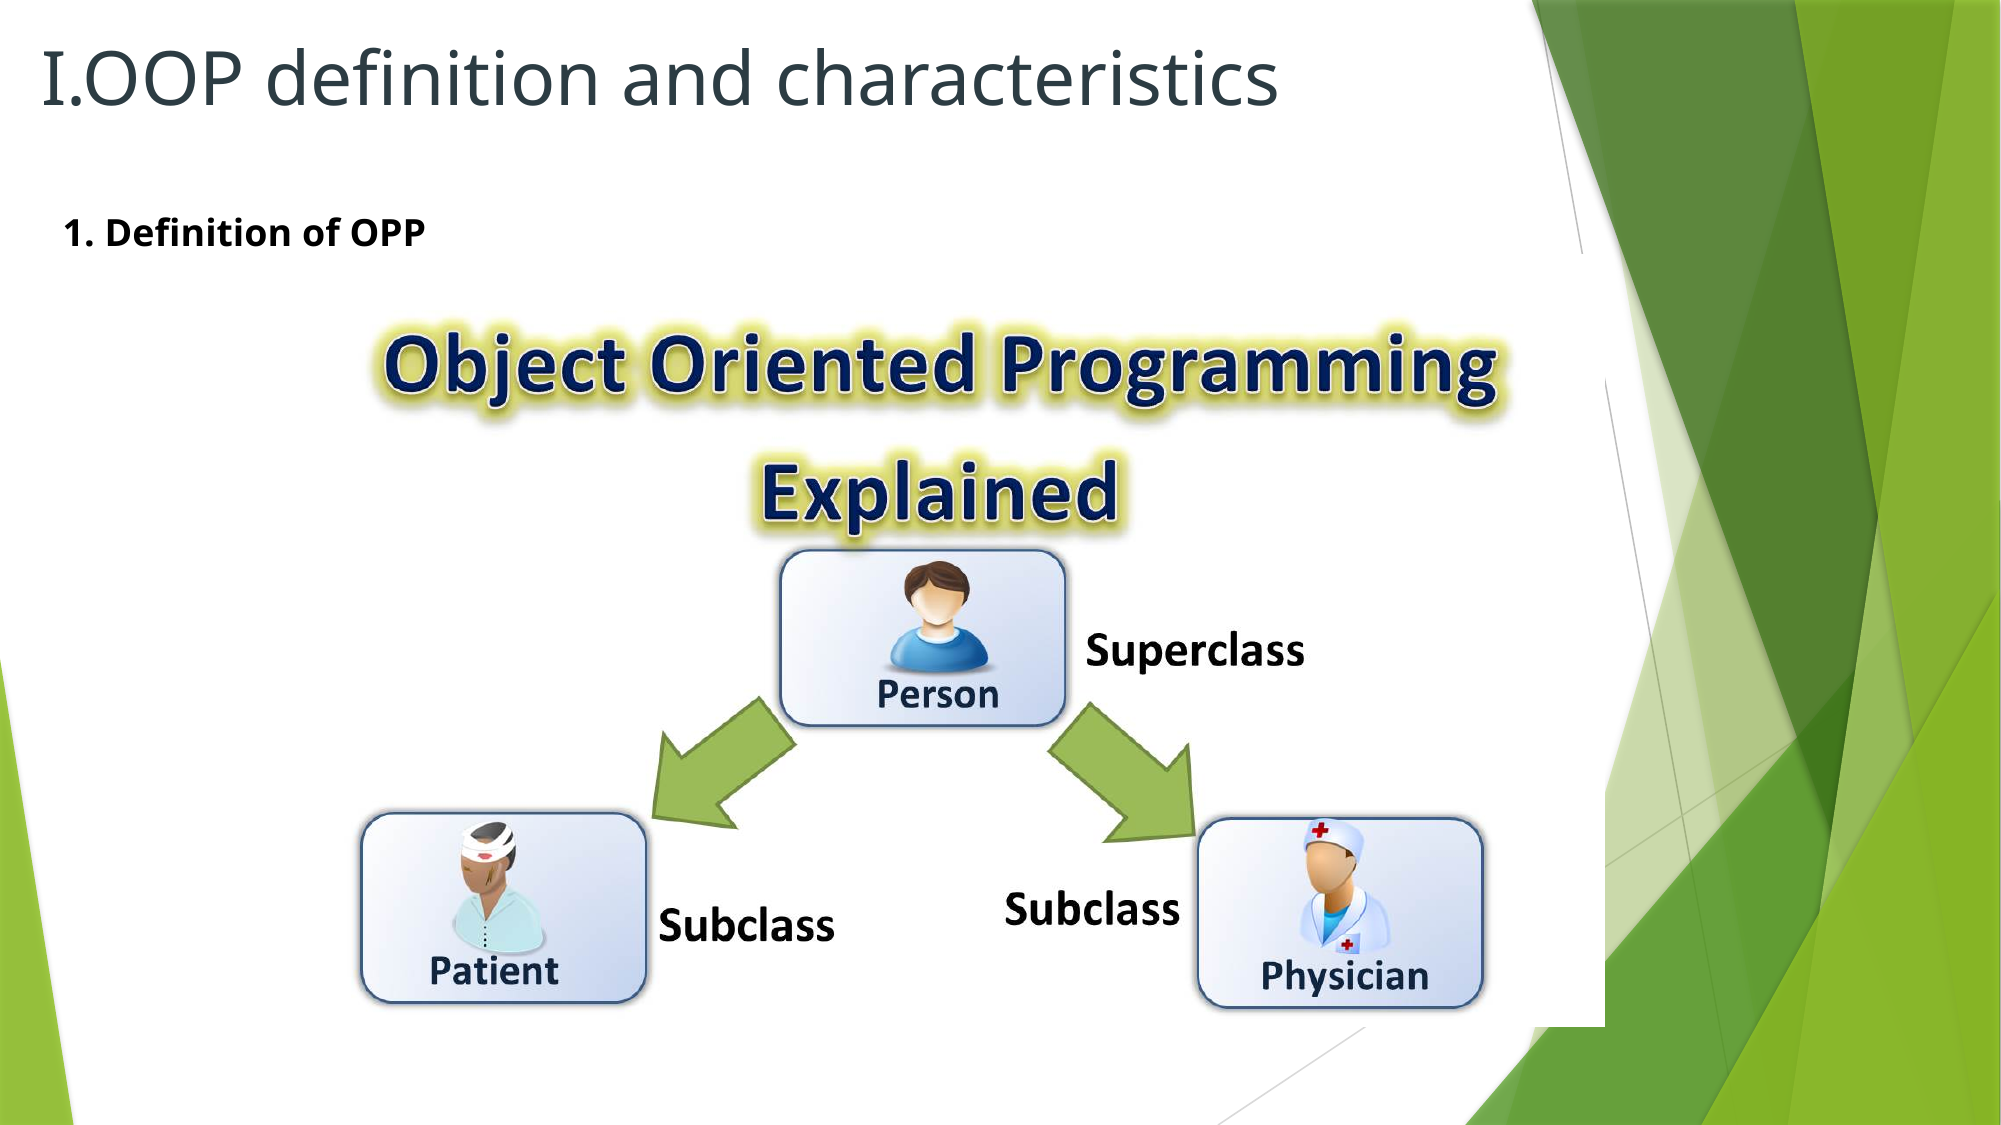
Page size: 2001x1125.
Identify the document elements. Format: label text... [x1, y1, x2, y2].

text_box 1. Definition of OPP [47, 201, 452, 307]
picture [294, 254, 1606, 1027]
title I.OOP definition and characteristics [26, 23, 1437, 139]
